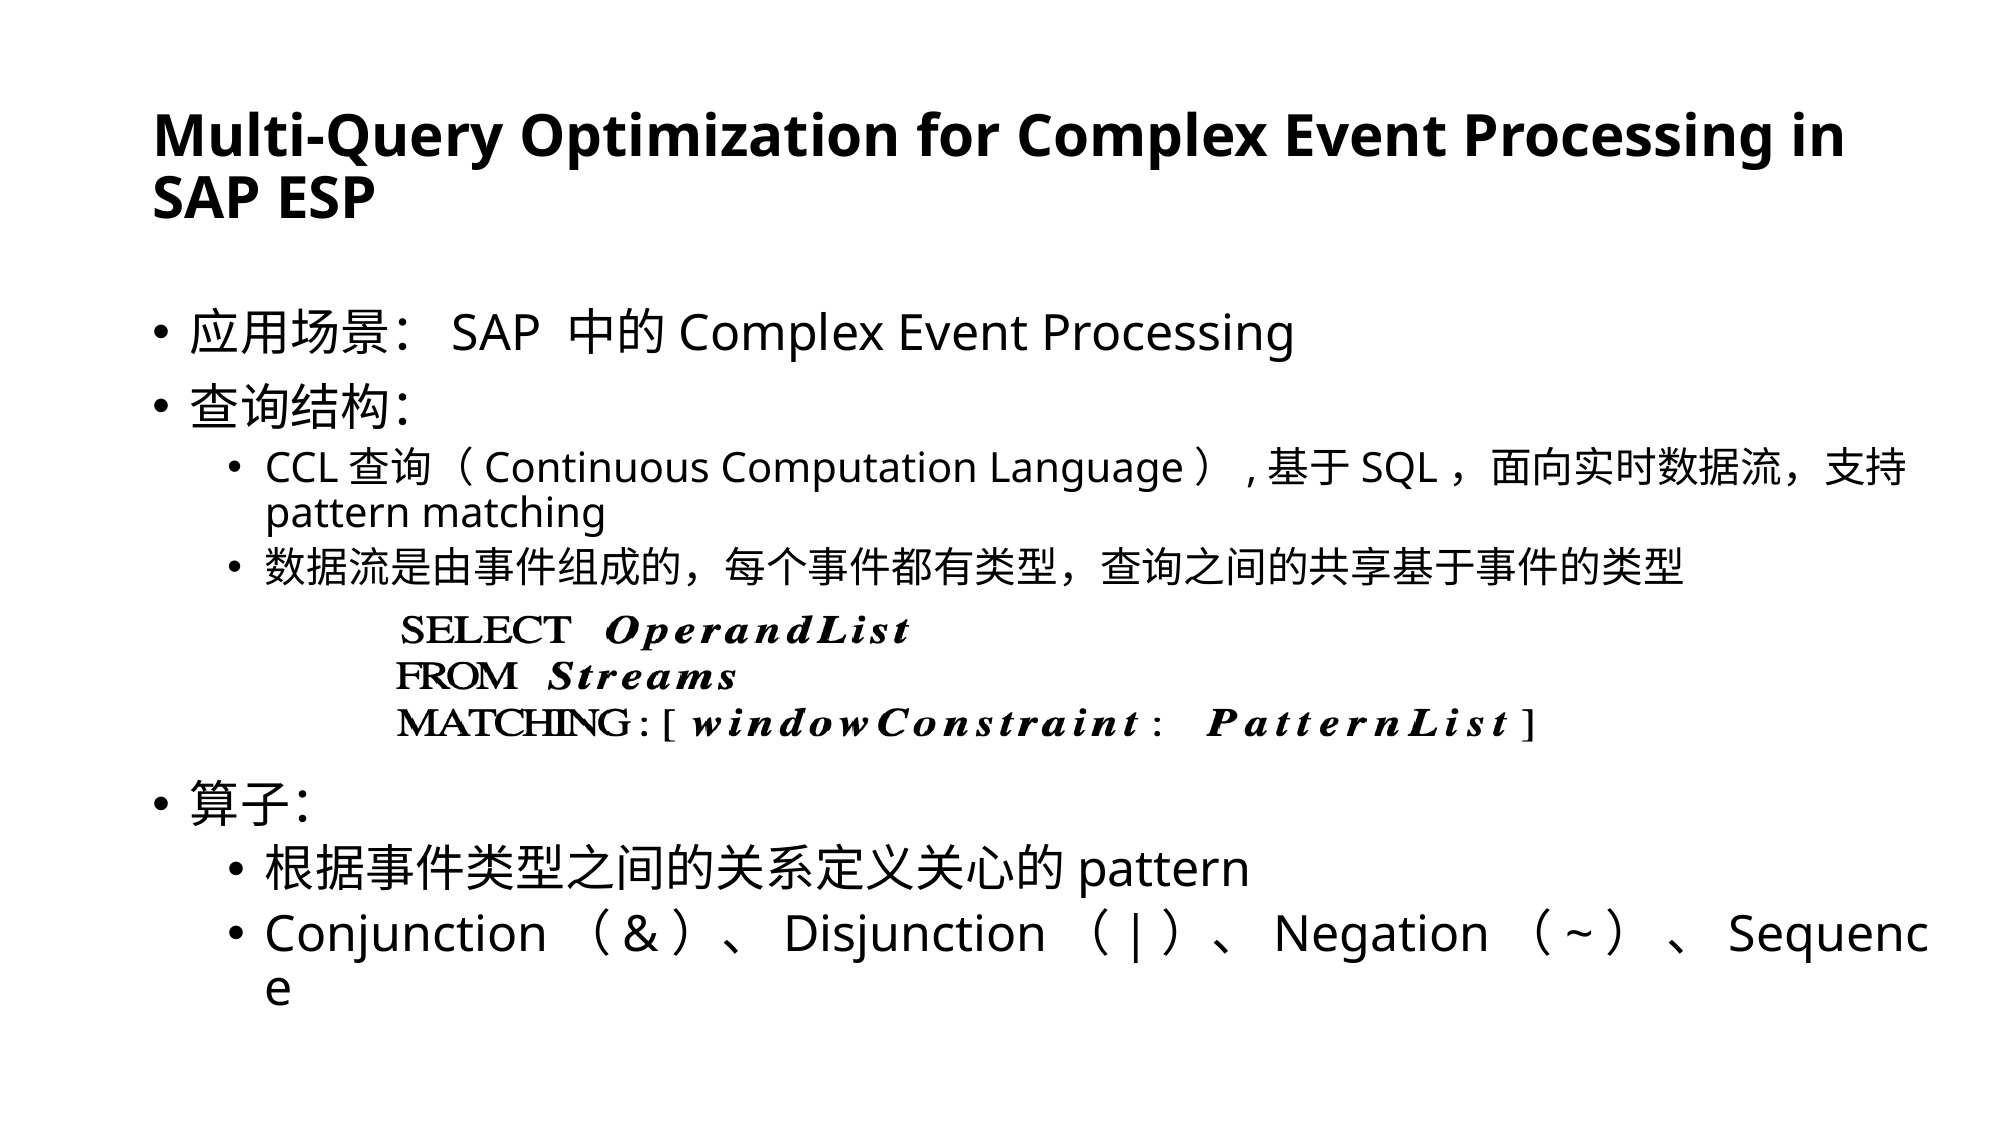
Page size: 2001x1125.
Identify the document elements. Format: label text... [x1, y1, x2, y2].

picture [364, 598, 1611, 765]
list 应用场景：SAP 中的Complex Event Processing 查询结构： CCL查询（Continuous Computation Language）,基于SQL，面向实时数据流，支持pattern matching 数据流是由事件组成的，每个事件都有类型，查询之间的共享基于事件的类型 算子： 根据事件类型之间的关系定义关心的pattern Conjunction（&）、Disjunction（|）、Negation（~） 、Sequence [137, 299, 1971, 1014]
title Multi-Query Optimization for Complex Event Processing in SAP ESP [137, 59, 1918, 278]
